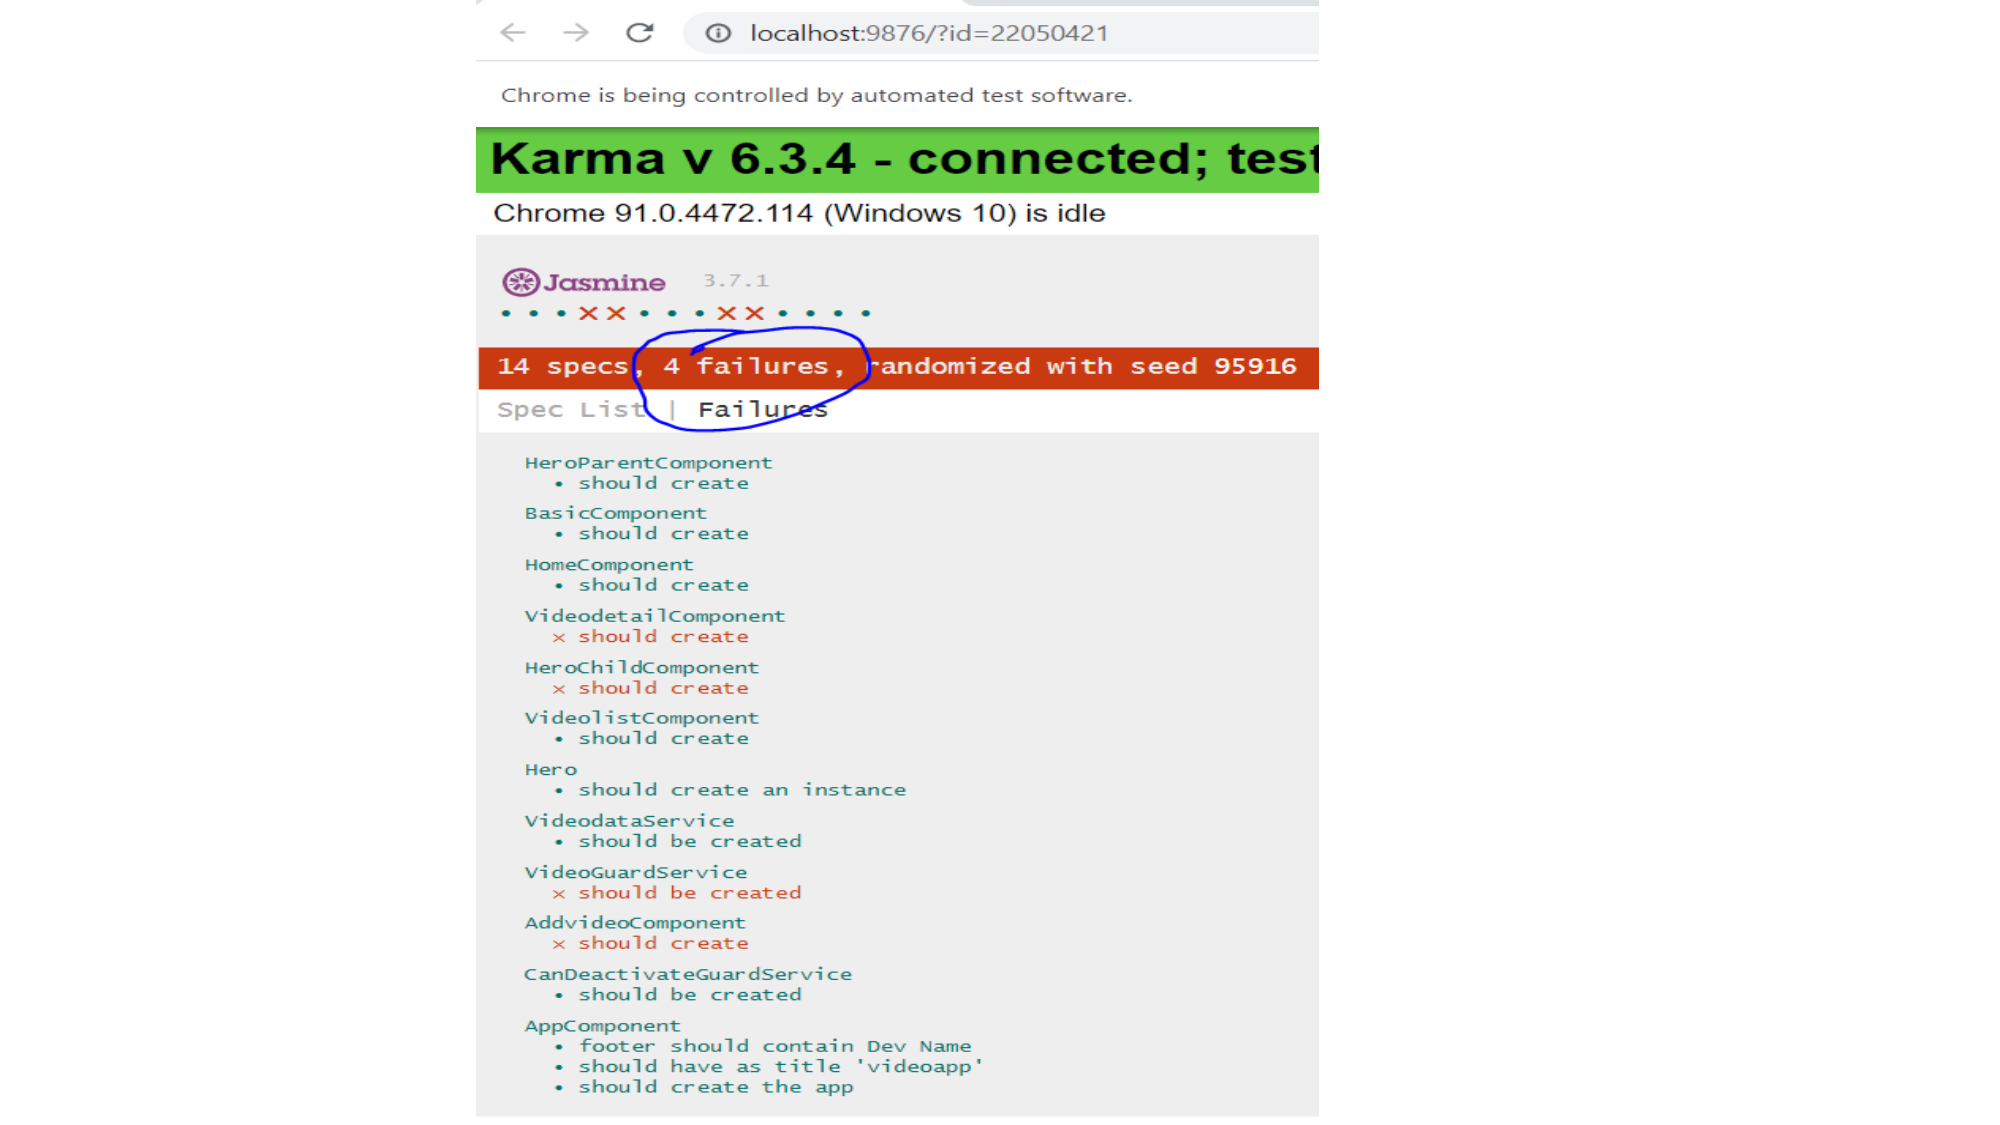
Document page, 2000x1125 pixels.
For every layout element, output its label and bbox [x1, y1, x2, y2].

picture [476, 0, 1319, 1125]
